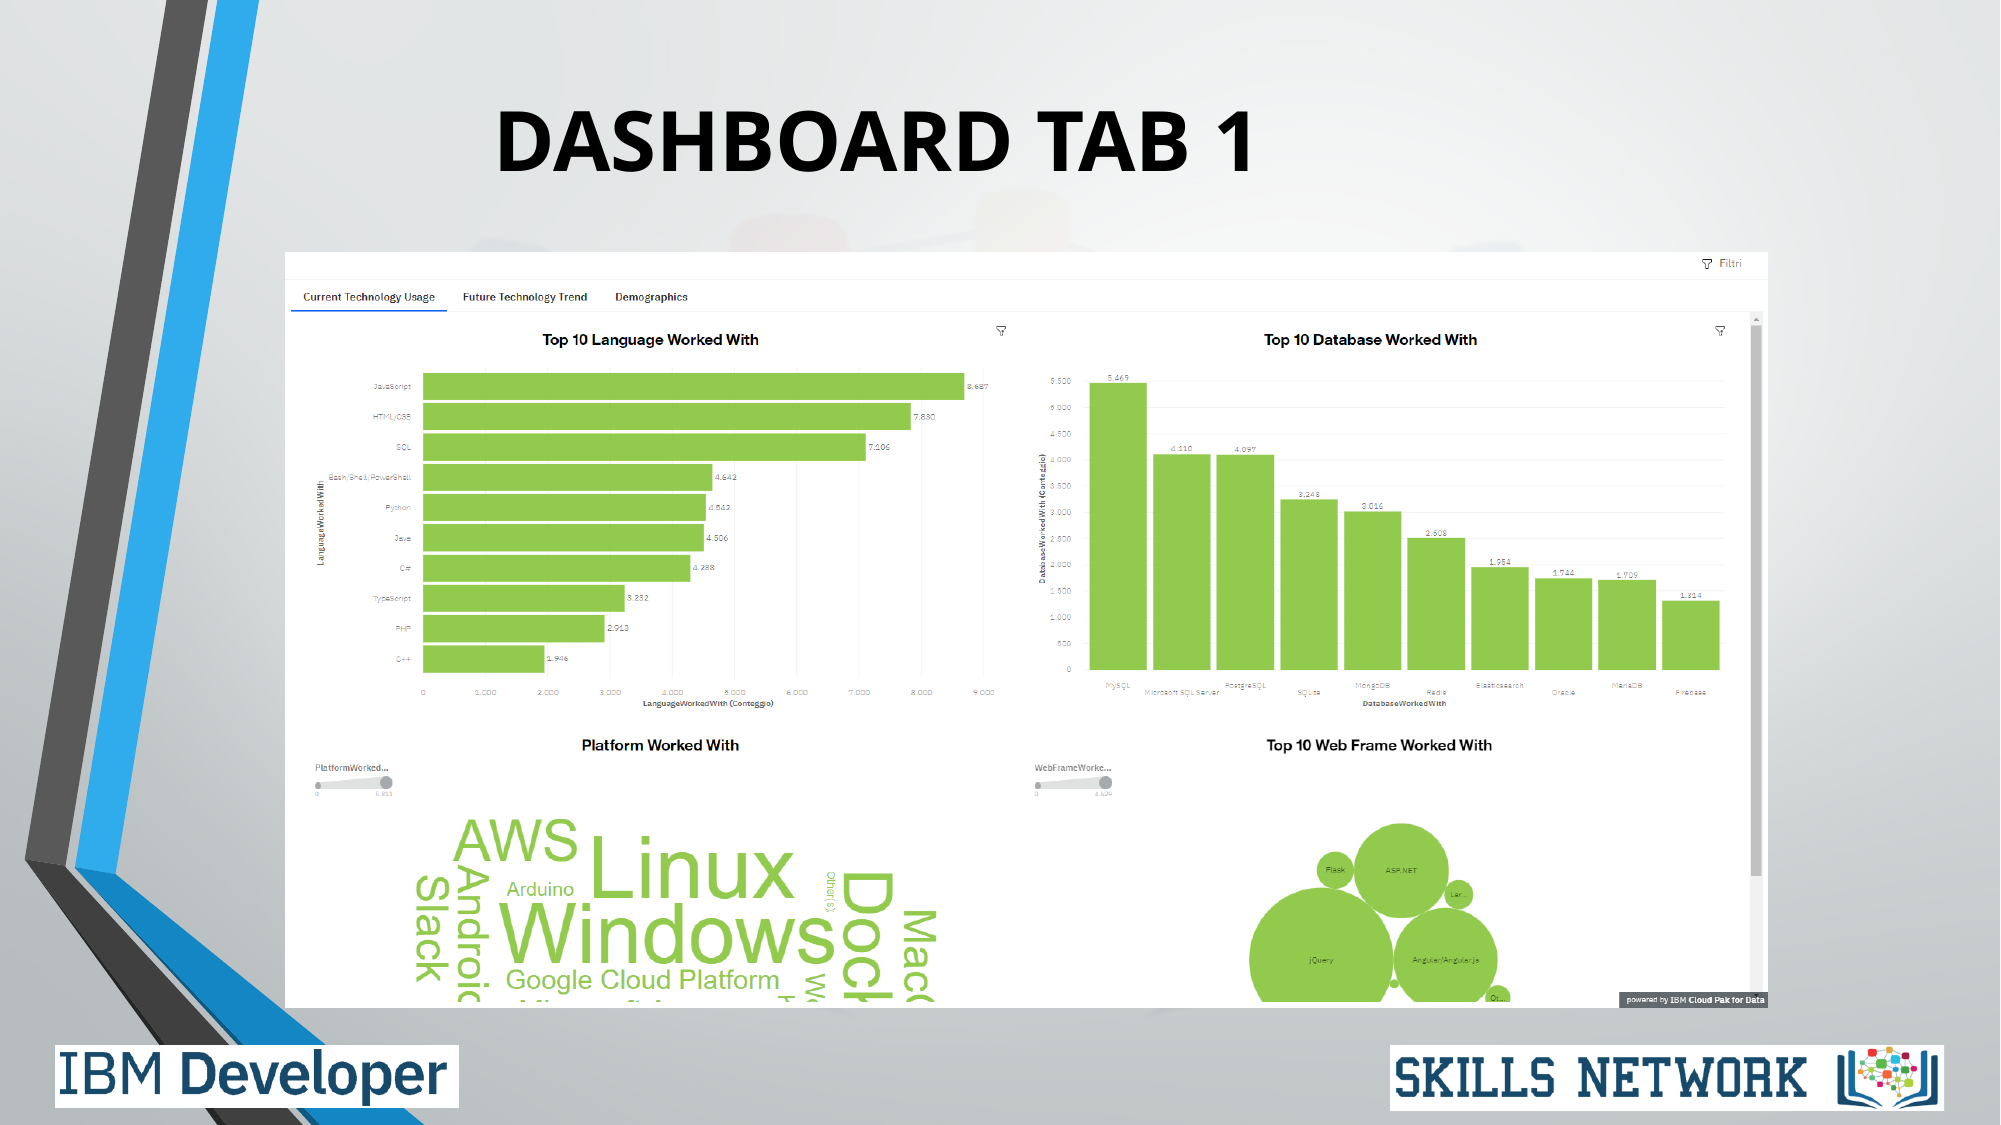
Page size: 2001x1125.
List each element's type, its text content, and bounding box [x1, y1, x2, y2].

picture [1390, 1045, 1945, 1111]
picture [284, 252, 1769, 1009]
picture [55, 1045, 459, 1108]
title DASHBOARD TAB 1 [106, 22, 1649, 253]
